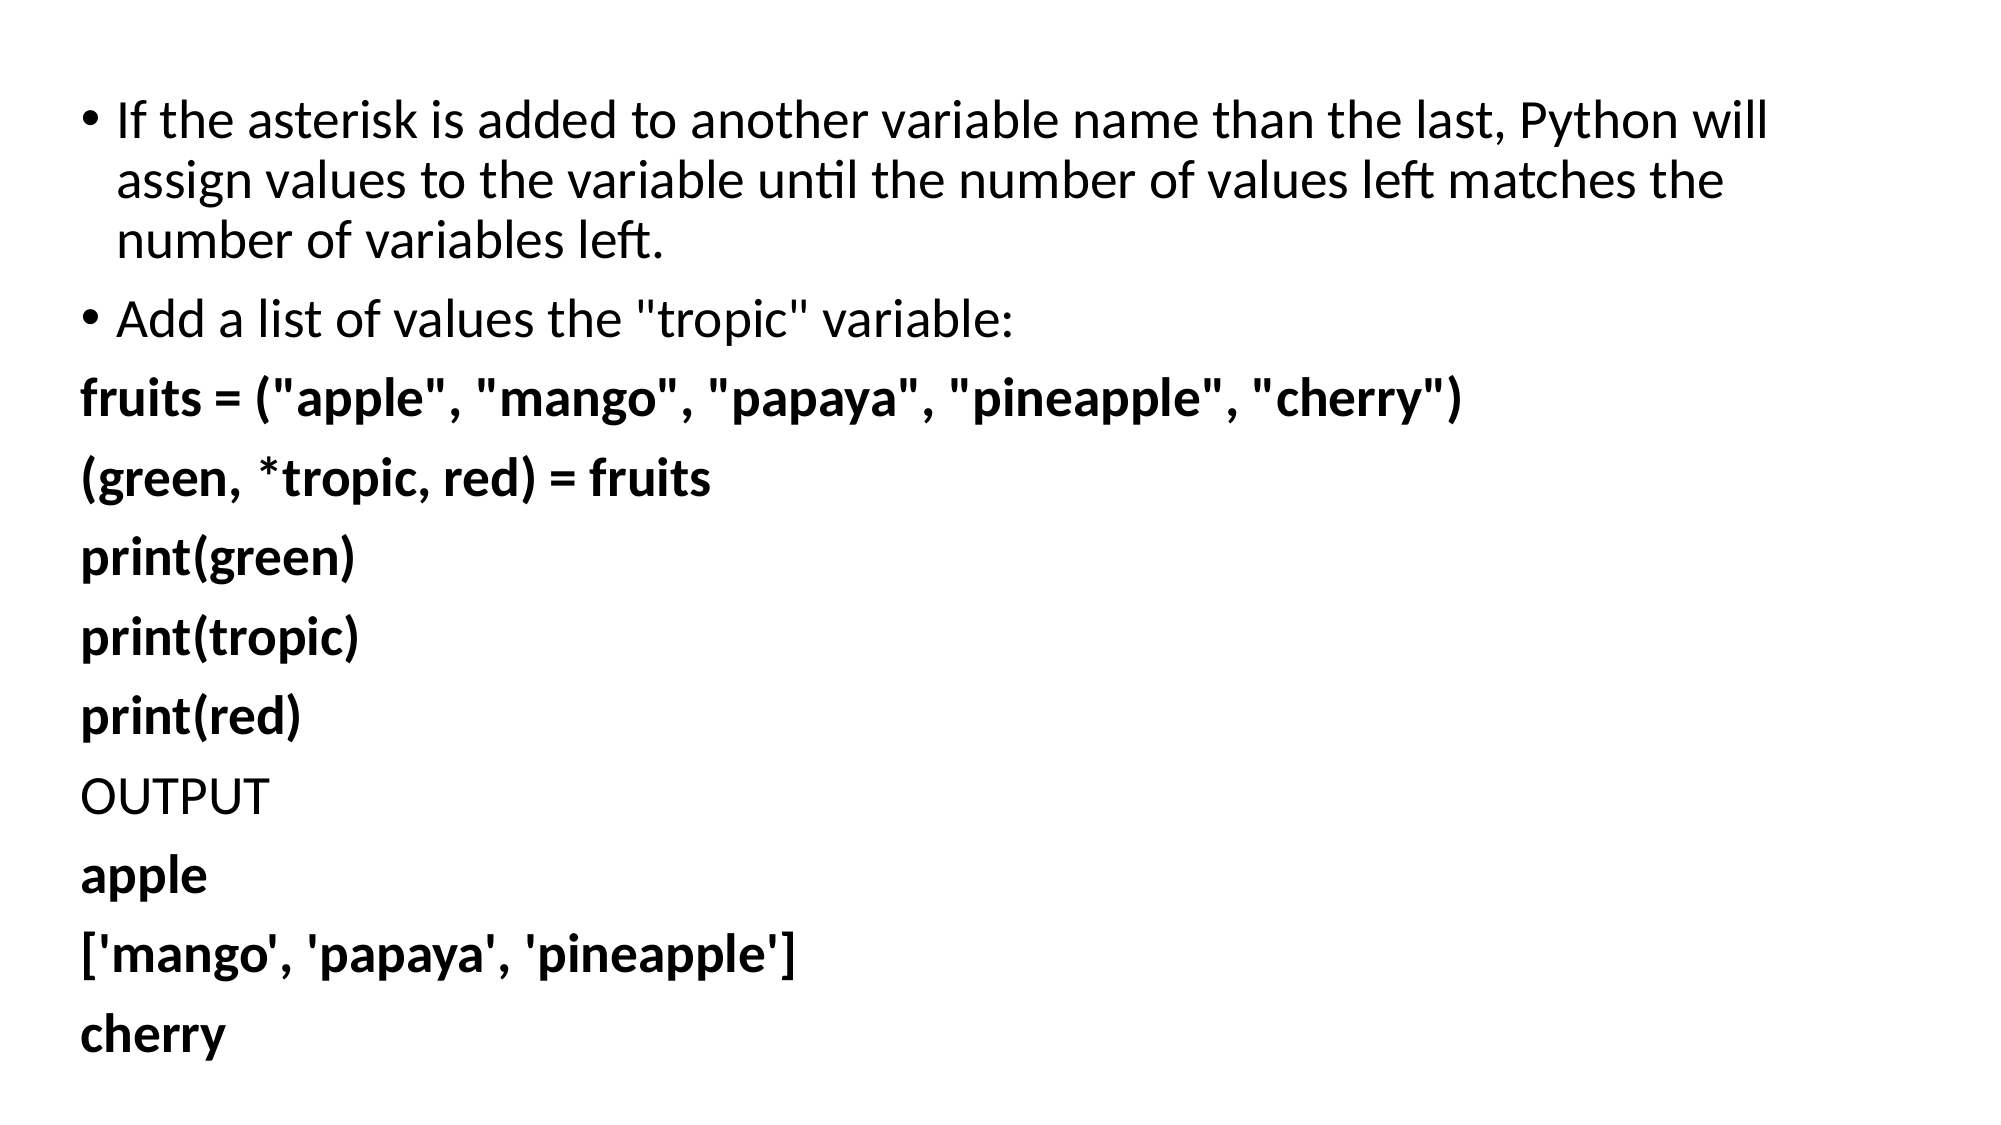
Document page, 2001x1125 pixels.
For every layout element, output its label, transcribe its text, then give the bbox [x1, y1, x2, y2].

list If the asterisk is added to another variable name than the last, Python will assign values to the variable until the number of values left matches the number of variables left. Add a list of values the "tropic" variable: fruits = ("apple", "mango", "papaya", "pineapple", "cherry") (green, *tropic, red) = fruits print(green) print(tropic) print(red) OUTPUT apple ['mango', 'papaya', 'pineapple'] cherry [65, 83, 1821, 1081]
